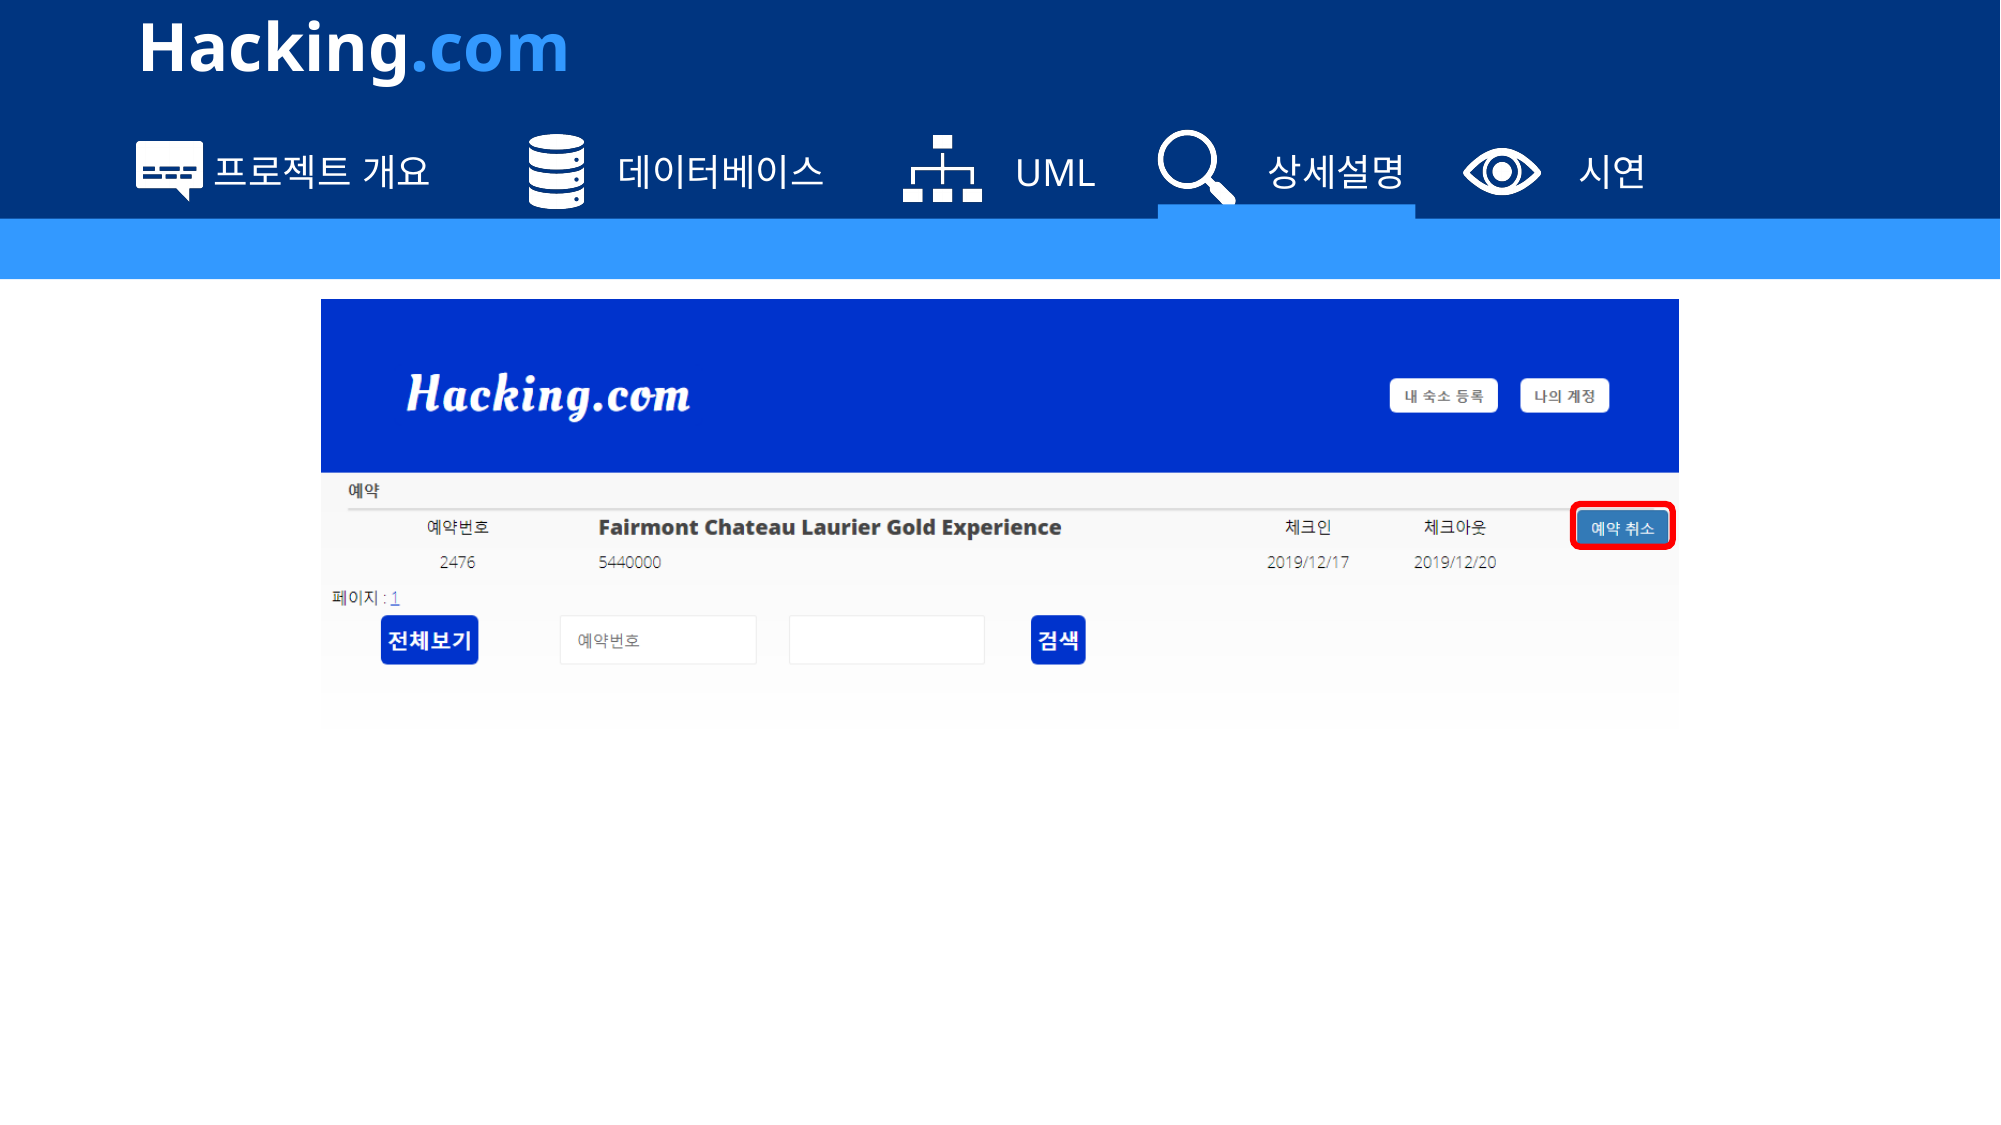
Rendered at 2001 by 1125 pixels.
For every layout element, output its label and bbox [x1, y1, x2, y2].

text_box [0, 0, 2000, 280]
picture [321, 299, 1679, 1073]
